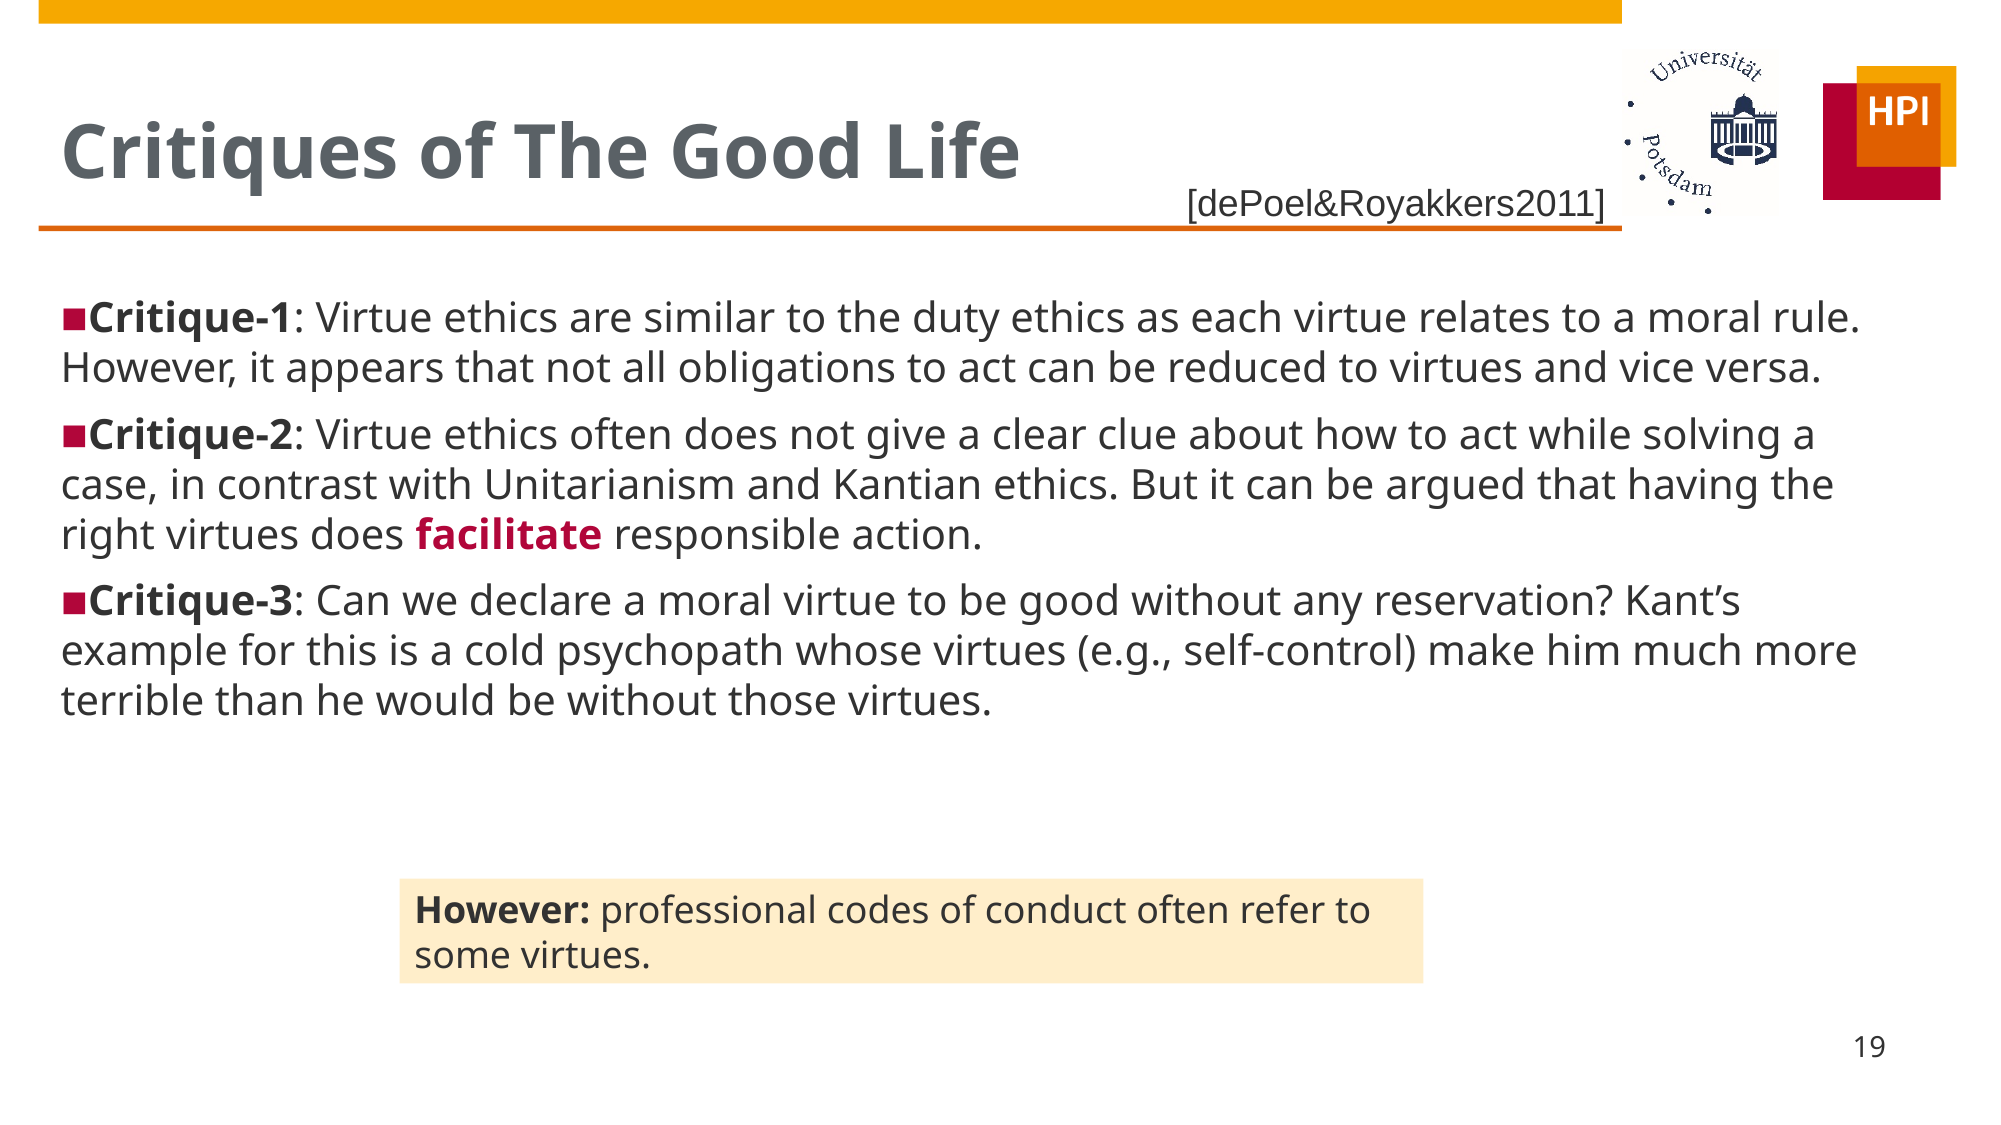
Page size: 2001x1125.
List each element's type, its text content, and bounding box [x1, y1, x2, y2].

picture [1823, 66, 1957, 200]
picture [1622, 49, 1779, 216]
text_box However: professional codes of conduct often refer to some virtues. [399, 878, 1424, 984]
title Critiques of The Good Life [60, 36, 1402, 223]
list Critique-1: Virtue ethics are similar to the duty ethics as each virtue relates to a moral rule. However, it appears that not all obligations to act can be reduced to virtues and vice versa. Critique-2: Virtue ethics often does not give a clear clue about how to act while solving a case, in contrast with Unitarianism and Kantian ethics. But it can be argued that having the right virtues does facilitate responsible action. Critique-3: Can we declare a moral virtue to be good without any reservation? Kant’s example for this is a cold psychopath whose virtues (e.g., self-control) make him much more terrible than he would be without those virtues. [60, 278, 1908, 832]
text_box [dePoel&Royakkers2011] [1171, 171, 1632, 231]
slide_number 19 [1834, 1006, 1976, 1068]
